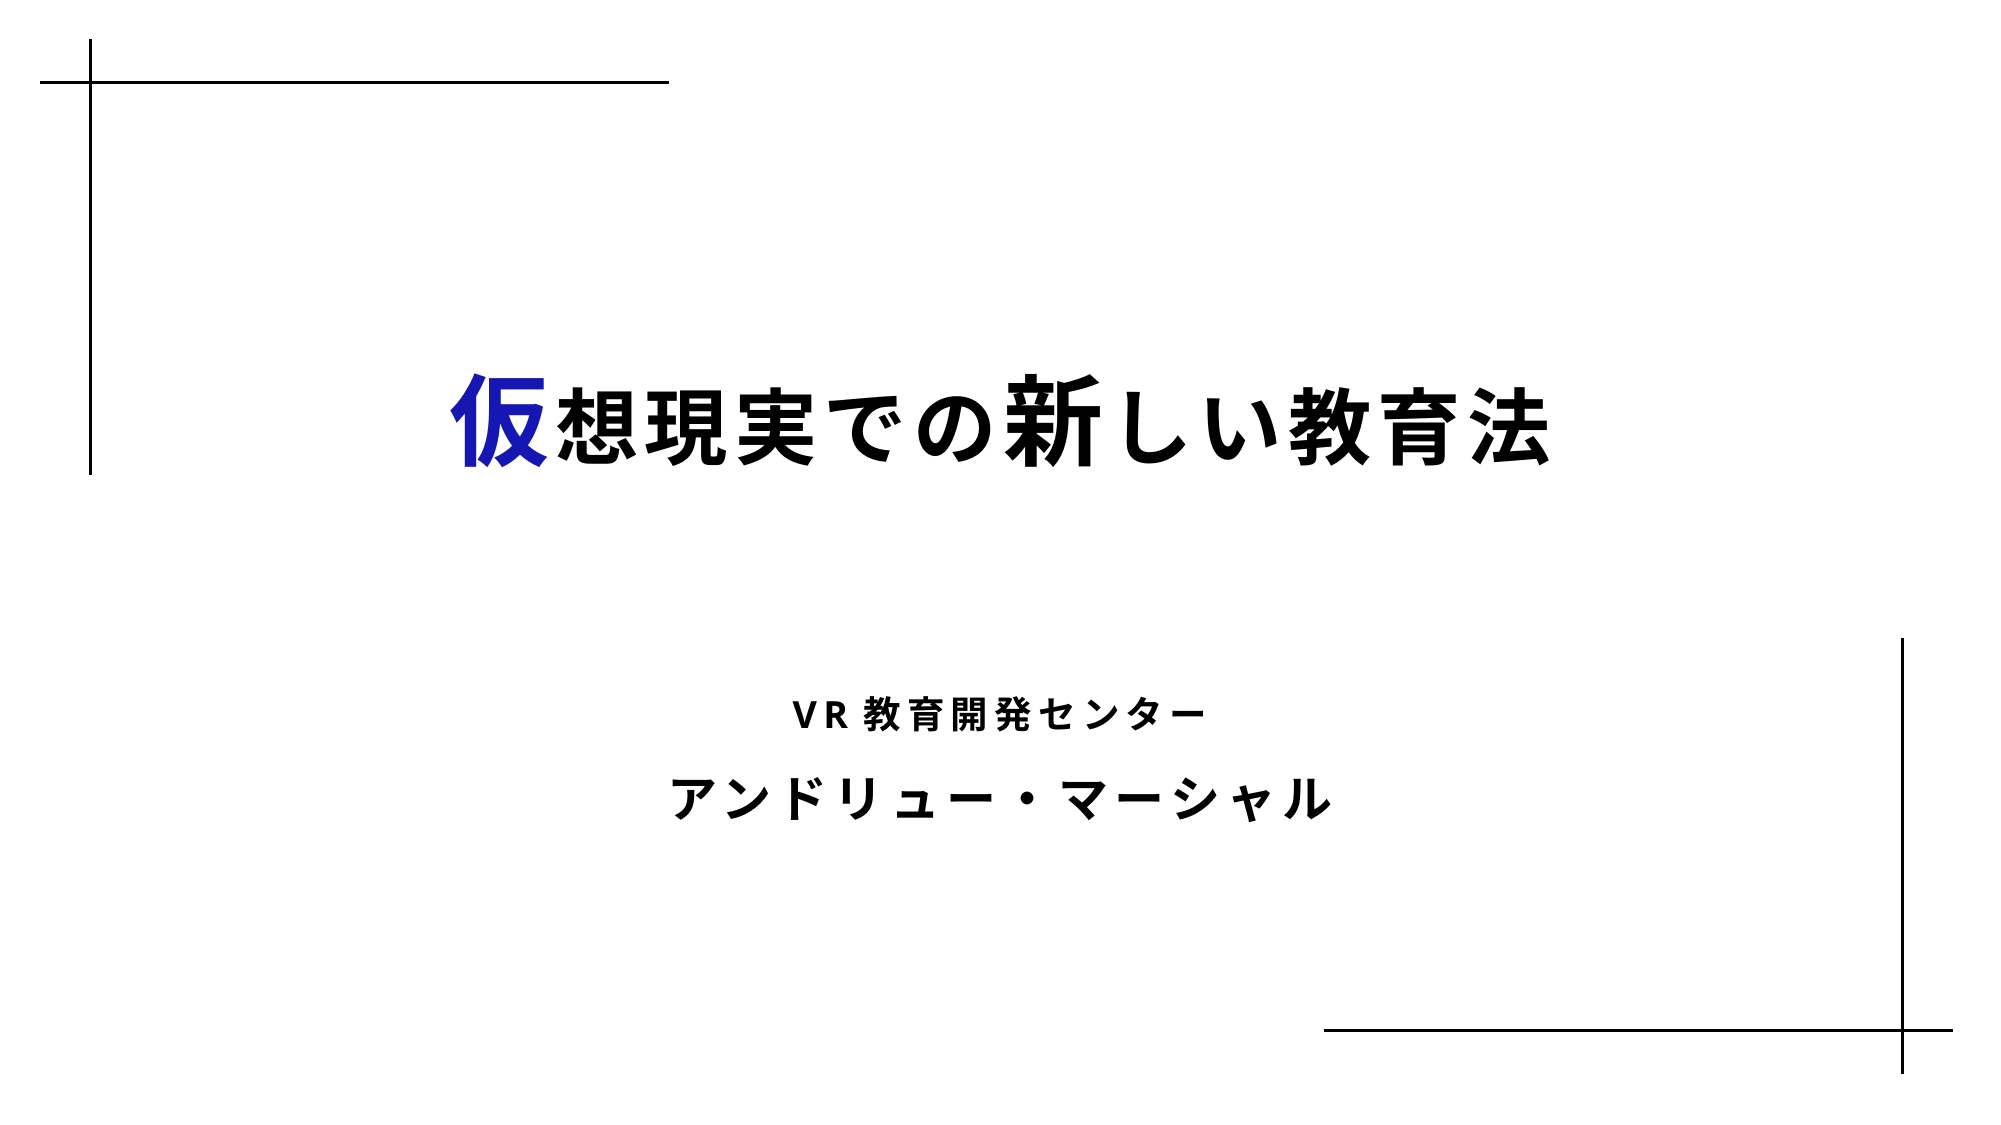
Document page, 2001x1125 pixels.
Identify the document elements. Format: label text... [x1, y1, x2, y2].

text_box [1323, 638, 1953, 1074]
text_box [40, 39, 670, 475]
text_box アンドリュー・マーシャル [570, 759, 1323, 835]
text_box VR教育開発センター [570, 683, 1323, 744]
text_box 仮想現実での新しい教育法 [272, 351, 1728, 487]
